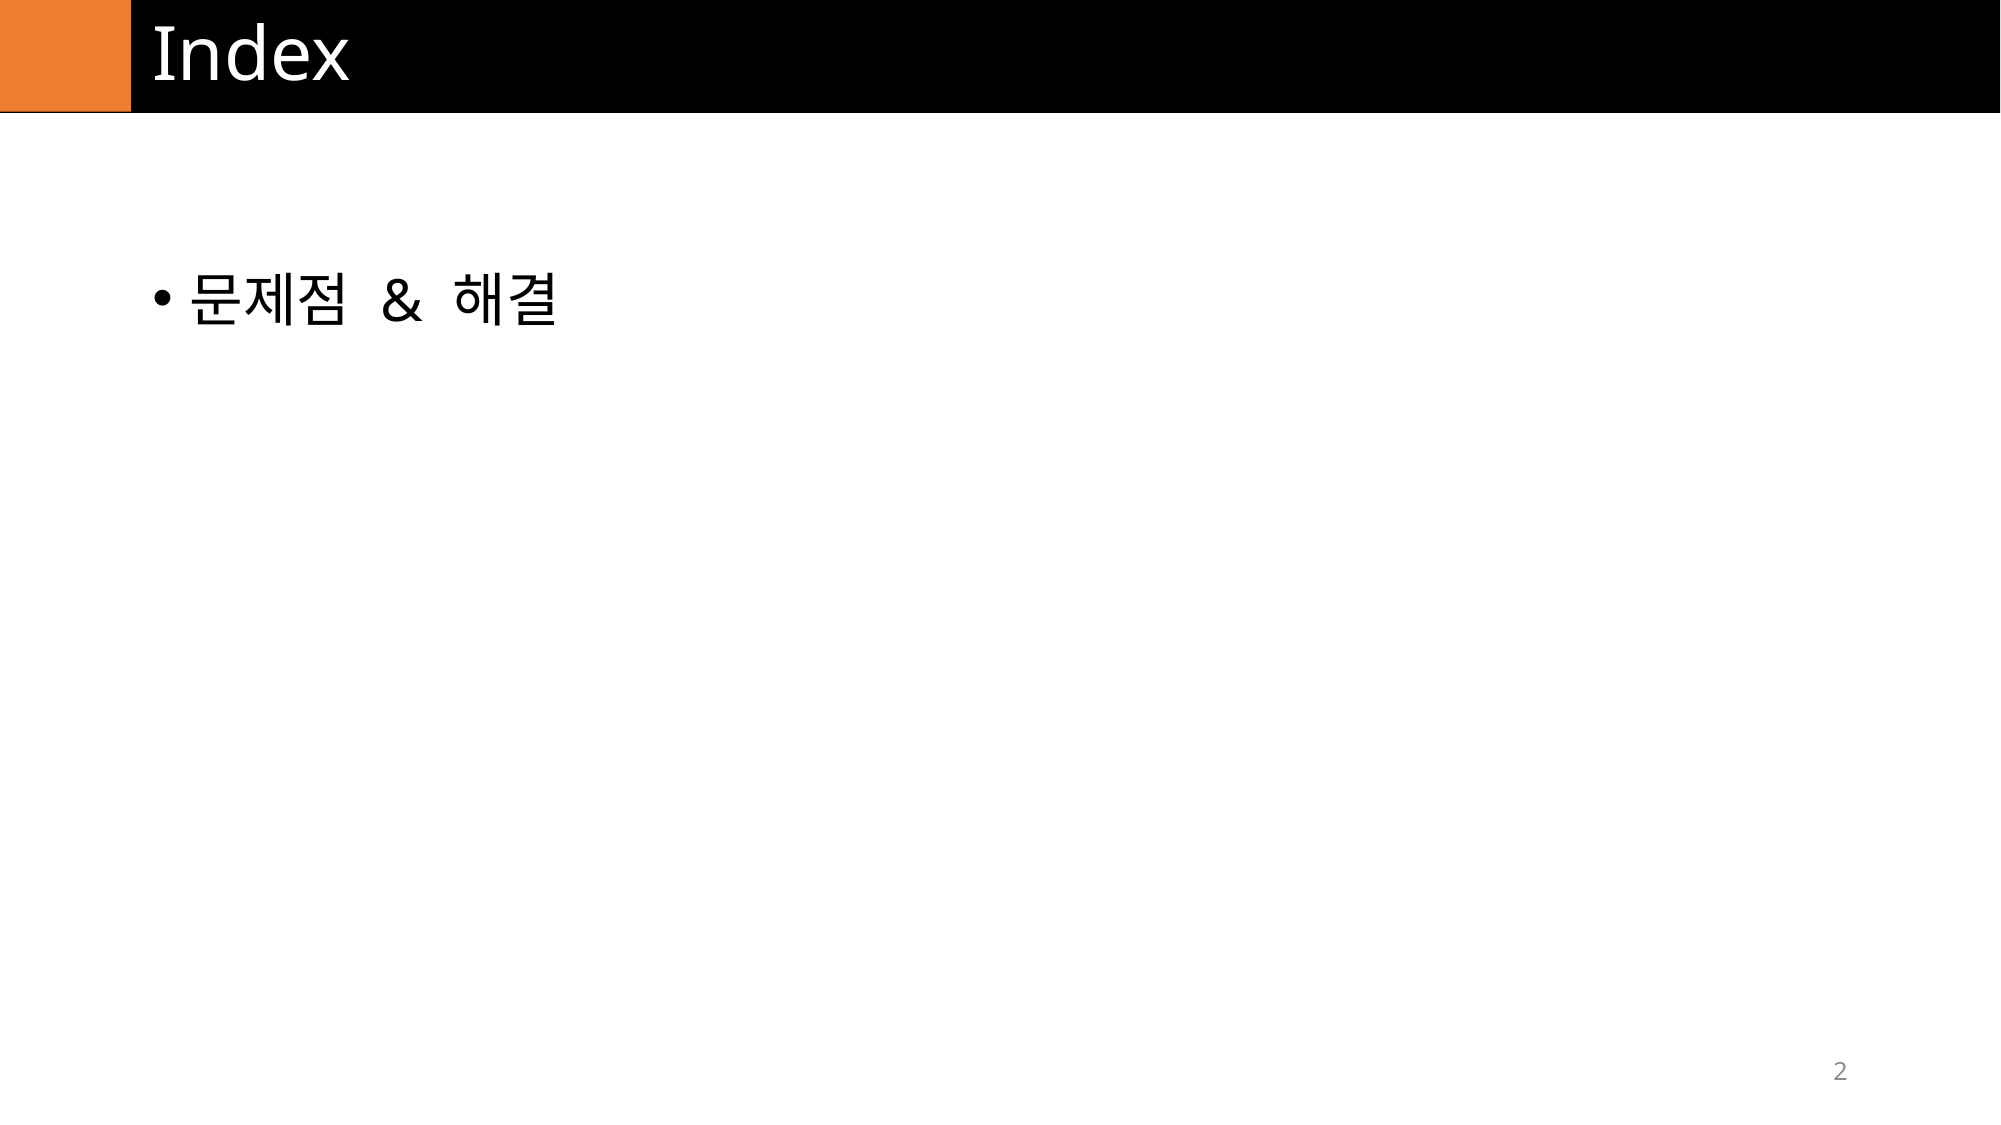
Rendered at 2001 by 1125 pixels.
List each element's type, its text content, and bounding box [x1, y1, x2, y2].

title Index [137, 0, 2000, 112]
list 문제점 & 해결 [137, 220, 1863, 935]
slide_number 2 [1412, 1042, 1863, 1103]
